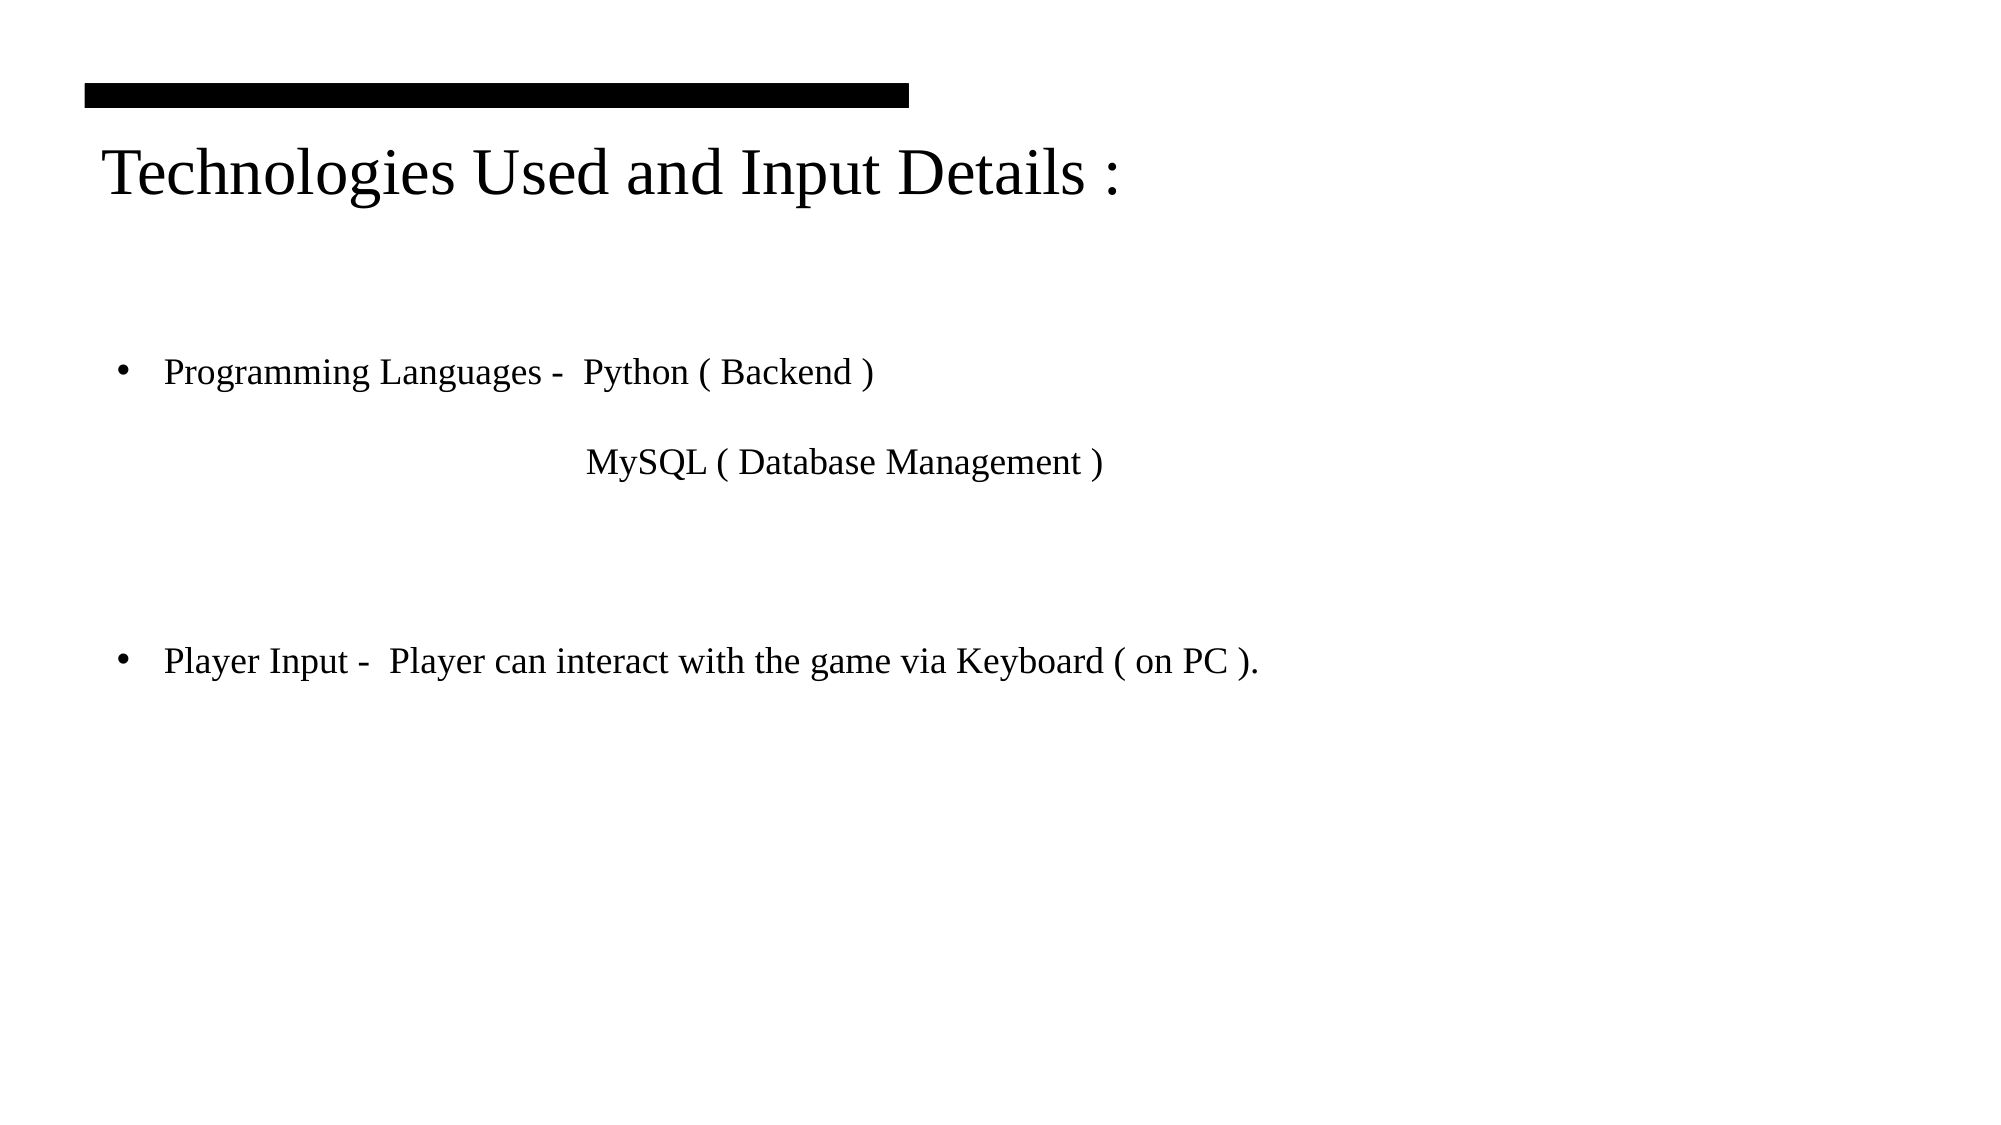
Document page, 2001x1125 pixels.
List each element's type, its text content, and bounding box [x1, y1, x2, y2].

text_box Technologies Used and Input Details : [85, 120, 1358, 215]
text_box Player Input - Player can interact with the game via Keyboard ( on PC ). [101, 628, 1937, 689]
text_box Programming Languages - Python ( Backend ) MySQL ( Database Management ) [101, 339, 1937, 535]
